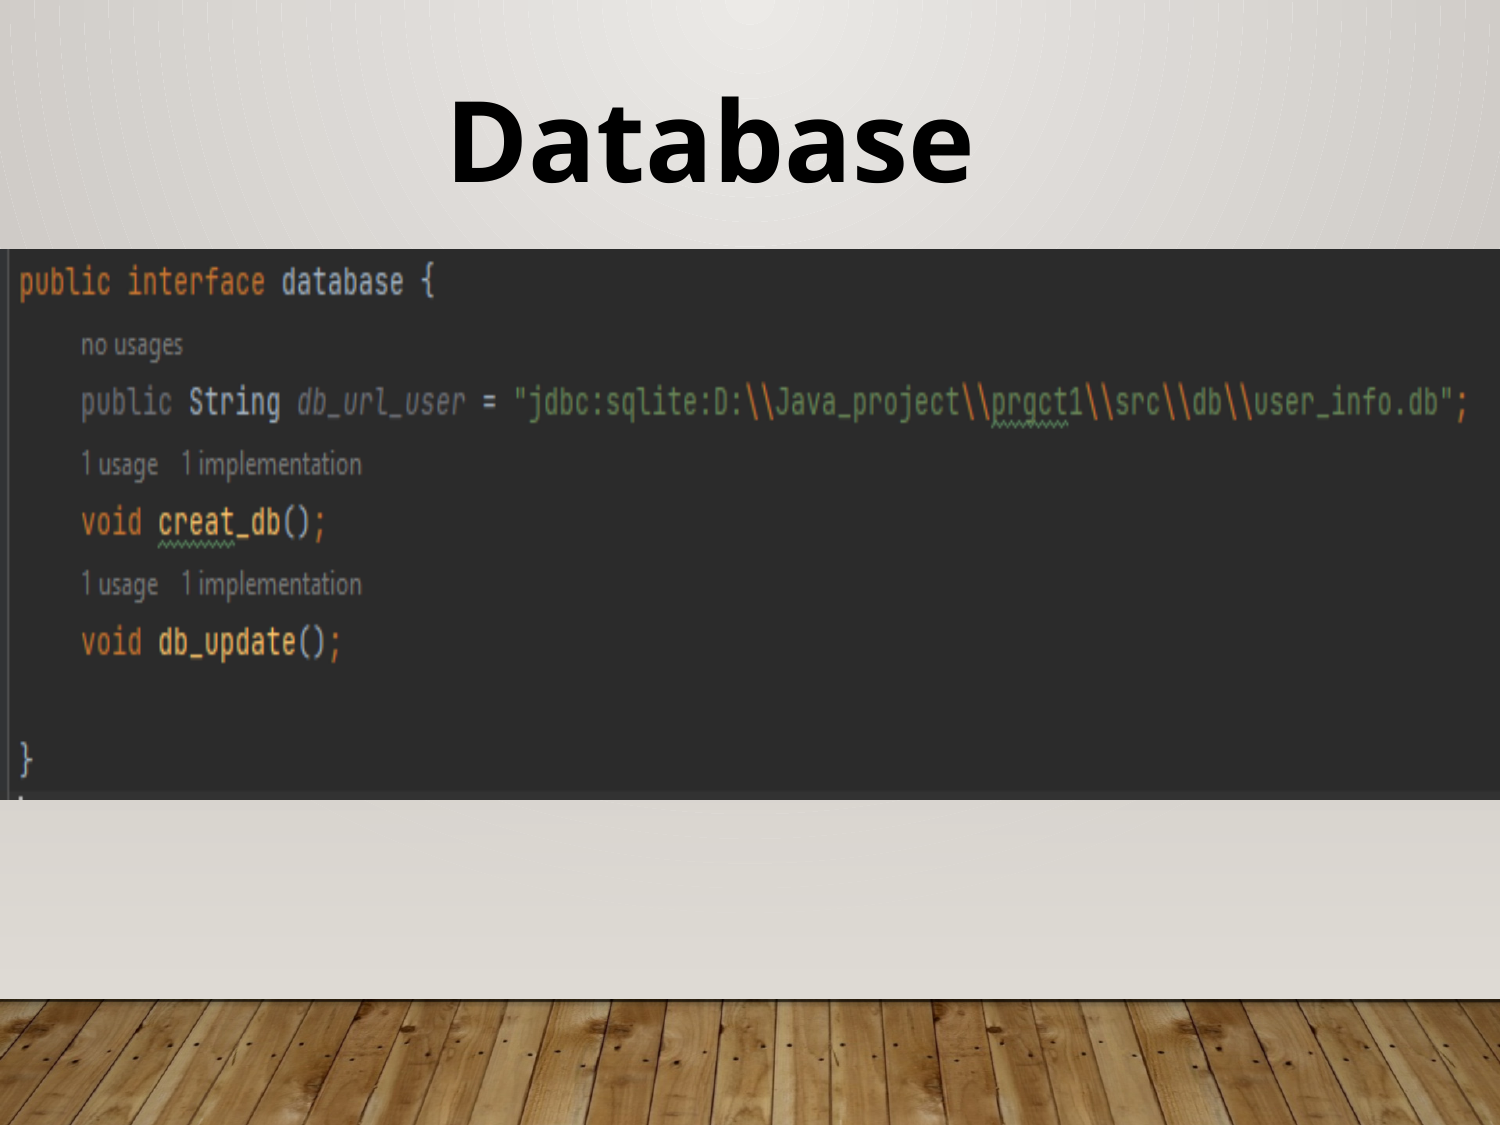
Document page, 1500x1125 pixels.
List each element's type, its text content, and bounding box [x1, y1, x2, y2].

picture [0, 999, 1500, 1125]
text_box Database [430, 62, 990, 213]
picture [0, 249, 1500, 801]
